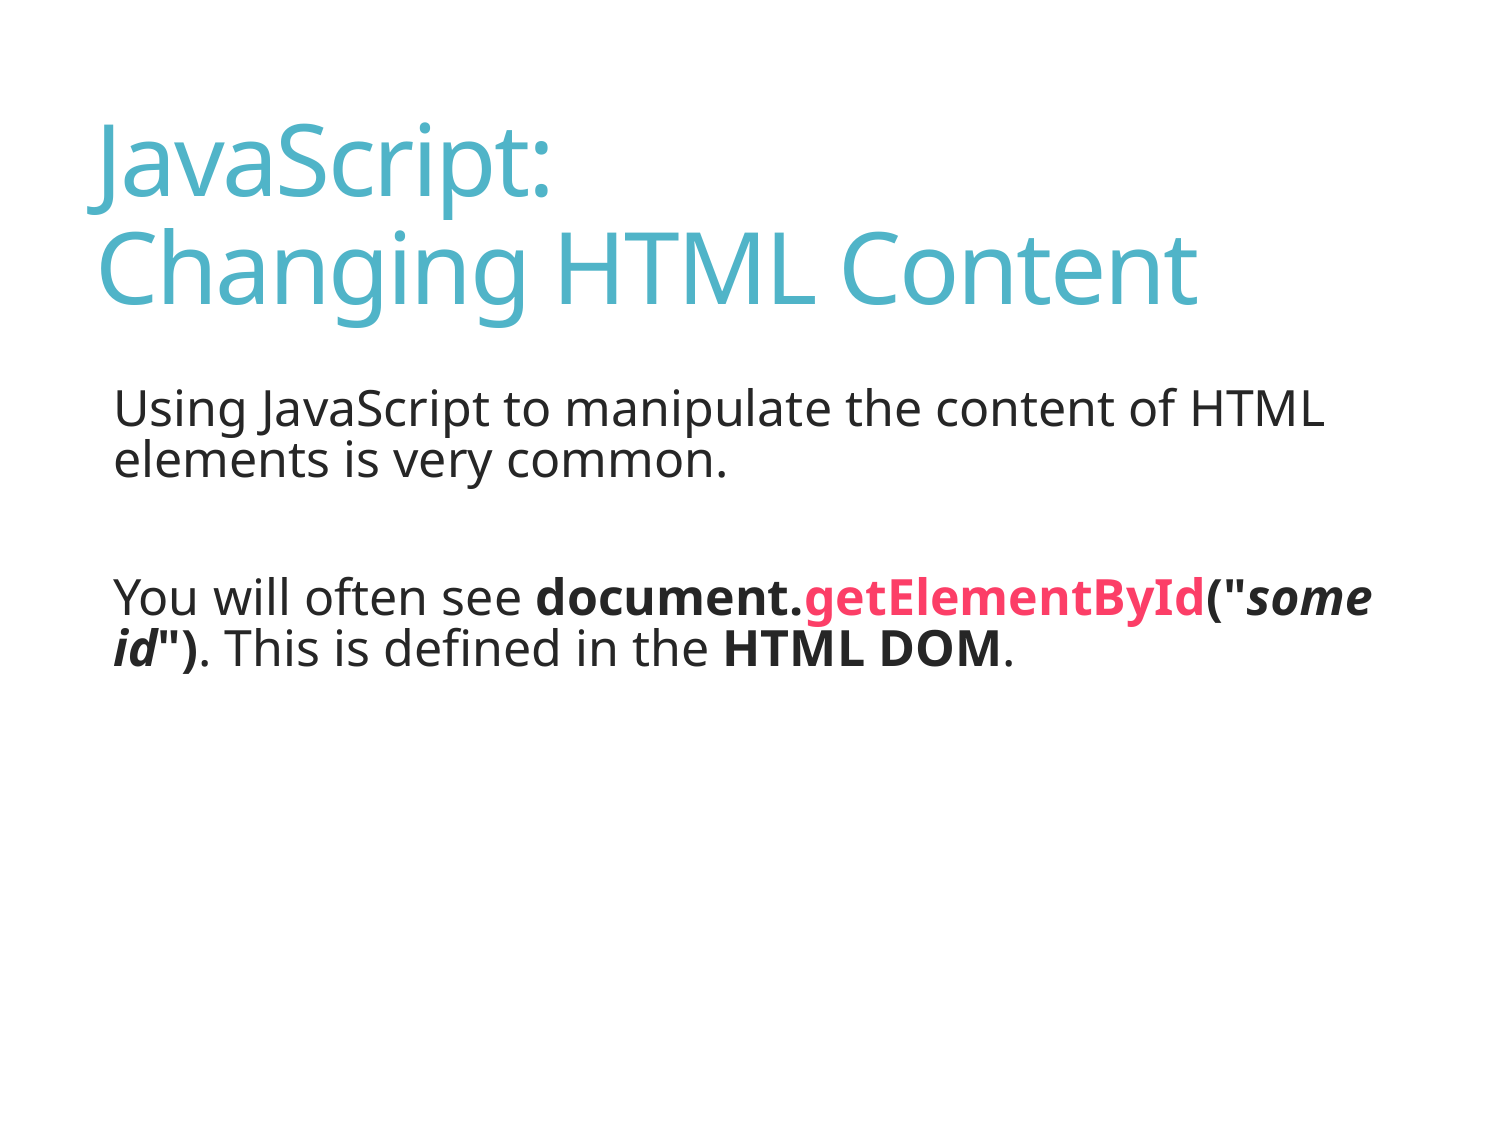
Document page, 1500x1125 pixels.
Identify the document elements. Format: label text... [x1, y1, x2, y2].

list Using JavaScript to manipulate the content of HTML elements is very common. You will often see document.getElementById("some id"). This is defined in the HTML DOM. [83, 326, 1407, 945]
title JavaScript: Changing HTML Content [80, 81, 1407, 354]
